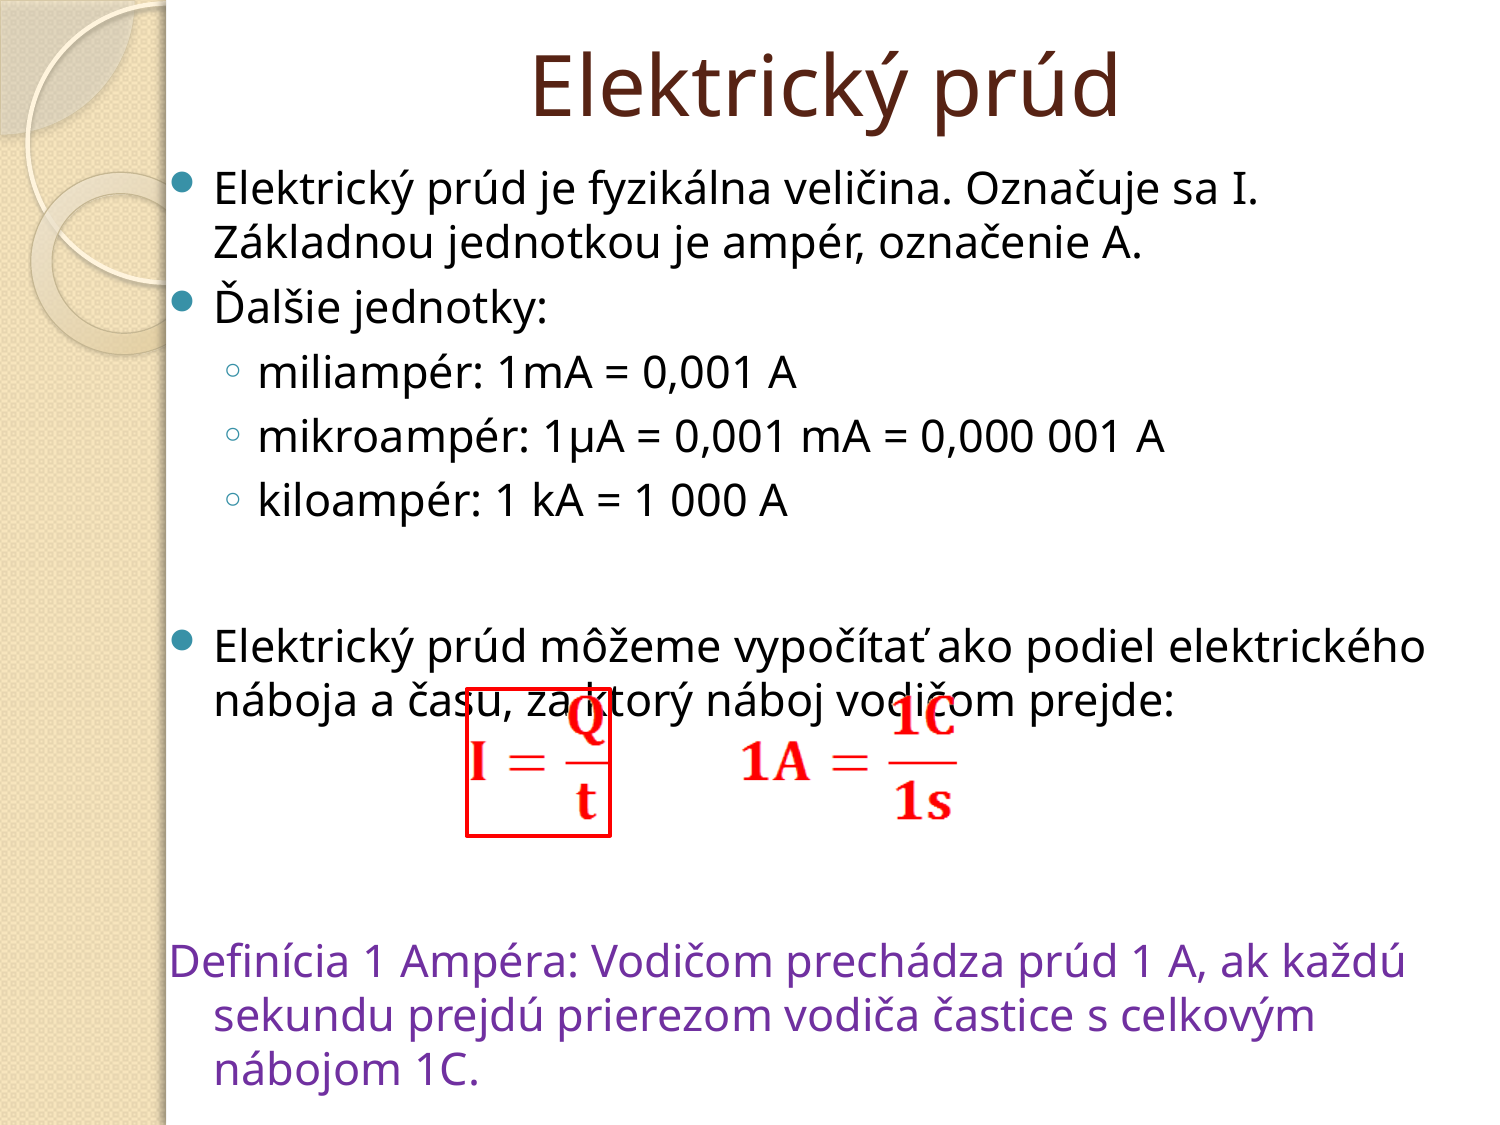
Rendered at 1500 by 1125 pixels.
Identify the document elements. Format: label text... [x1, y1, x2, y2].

picture [468, 691, 609, 834]
text_box [0, 1, 1500, 75]
text_box [0, 217, 1500, 293]
title Elektrický prúd [210, 75, 1441, 141]
text_box [0, 206, 1500, 217]
list Elektrický prúd je fyzikálna veličina. Označuje sa I. Základnou jednotkou je ampér, označenie A. Ďalšie jednotky: miliampér: 1mA = 0,001 A mikroampér: 1μA = 0,001 mA = 0,000 001 A kiloampér: 1 kA = 1 000 A Elektrický prúd môžeme vypočítať ako podiel elektrického náboja a času, za ktorý náboj vodičom prejde: Definícia 1 Ampéra: Vodičom prechádza prúd 1 A, ak každú sekundu prejdú prierezom vodiča častice s celkovým nábojom 1C. [140, 152, 1500, 206]
list Elektrický prúd je fyzikálna veličina. Označuje sa I. Základnou jednotkou je ampér, označenie A. Ďalšie jednotky: miliampér: 1mA = 0,001 A mikroampér: 1μA = 0,001 mA = 0,000 001 A kiloampér: 1 kA = 1 000 A Elektrický prúd môžeme vypočítať ako podiel elektrického náboja a času, za ktorý náboj vodičom prejde: Definícia 1 Ampéra: Vodičom prechádza prúd 1 A, ak každú sekundu prejdú prierezom vodiča častice s celkovým nábojom 1C. [140, 293, 1500, 1102]
picture [738, 691, 959, 834]
